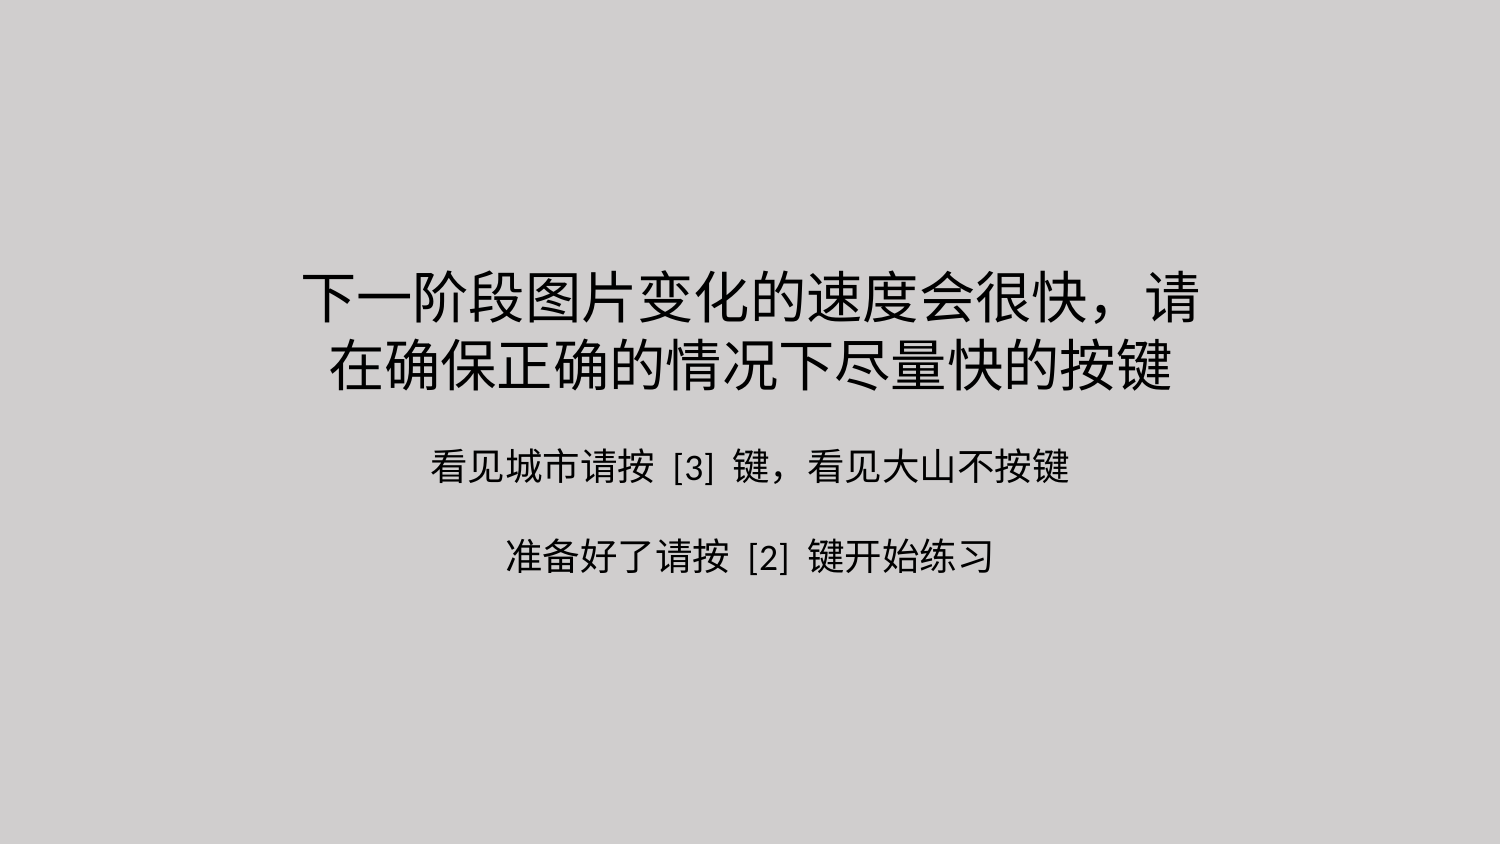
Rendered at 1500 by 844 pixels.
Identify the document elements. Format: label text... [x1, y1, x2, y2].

text_box 下一阶段图片变化的速度会很快，请在确保正确的情况下尽量快的按键 看见城市请按 [3] 键，看见大山不按键 准备好了请按 [2] 键开始练习 [282, 255, 1218, 586]
